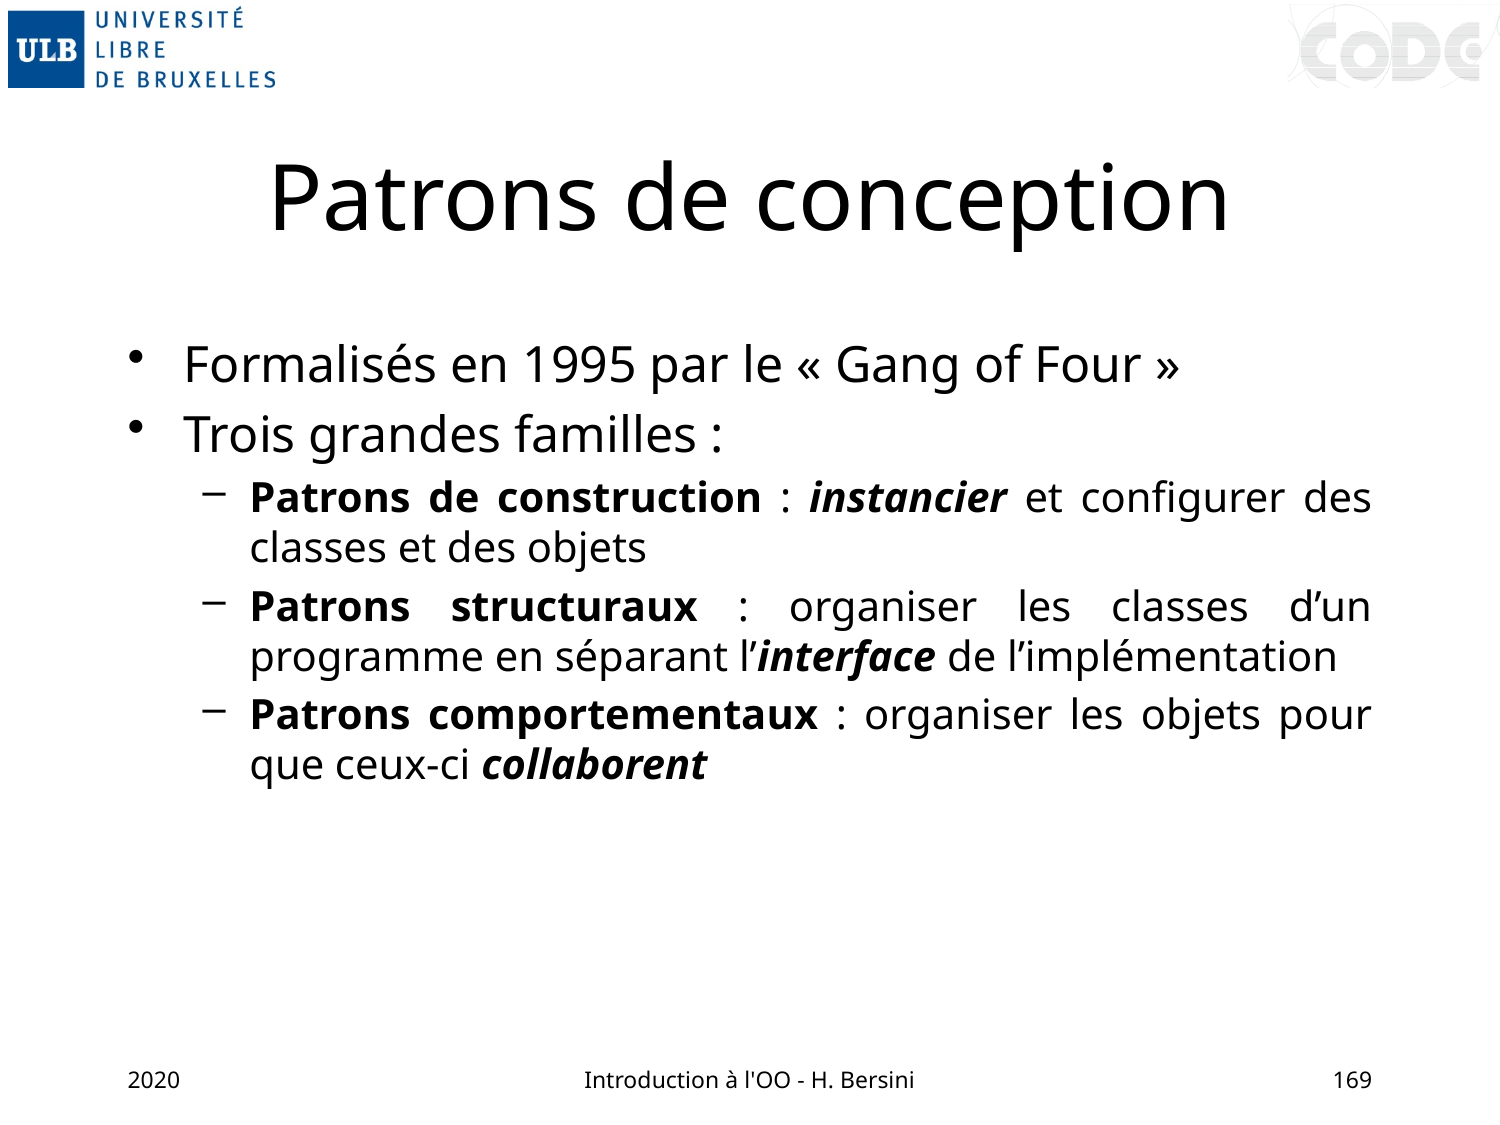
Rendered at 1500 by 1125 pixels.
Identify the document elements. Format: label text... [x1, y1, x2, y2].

list Formalisés en 1995 par le « Gang of Four » Trois grandes familles : Patrons de construction : instancier et configurer des classes et des objets Patrons structuraux : organiser les classes d’un programme en séparant l’interface de l’implémentation Patrons comportementaux : organiser les objets pour que ceux-ci collaborent [112, 324, 1388, 1000]
slide_number 2020 [112, 1058, 426, 1101]
title Patrons de conception [112, 99, 1388, 288]
slide_number 169 [1074, 1058, 1388, 1101]
footer Introduction à l'OO - H. Bersini [512, 1058, 988, 1101]
picture [1287, 4, 1500, 88]
picture [8, 6, 275, 88]
